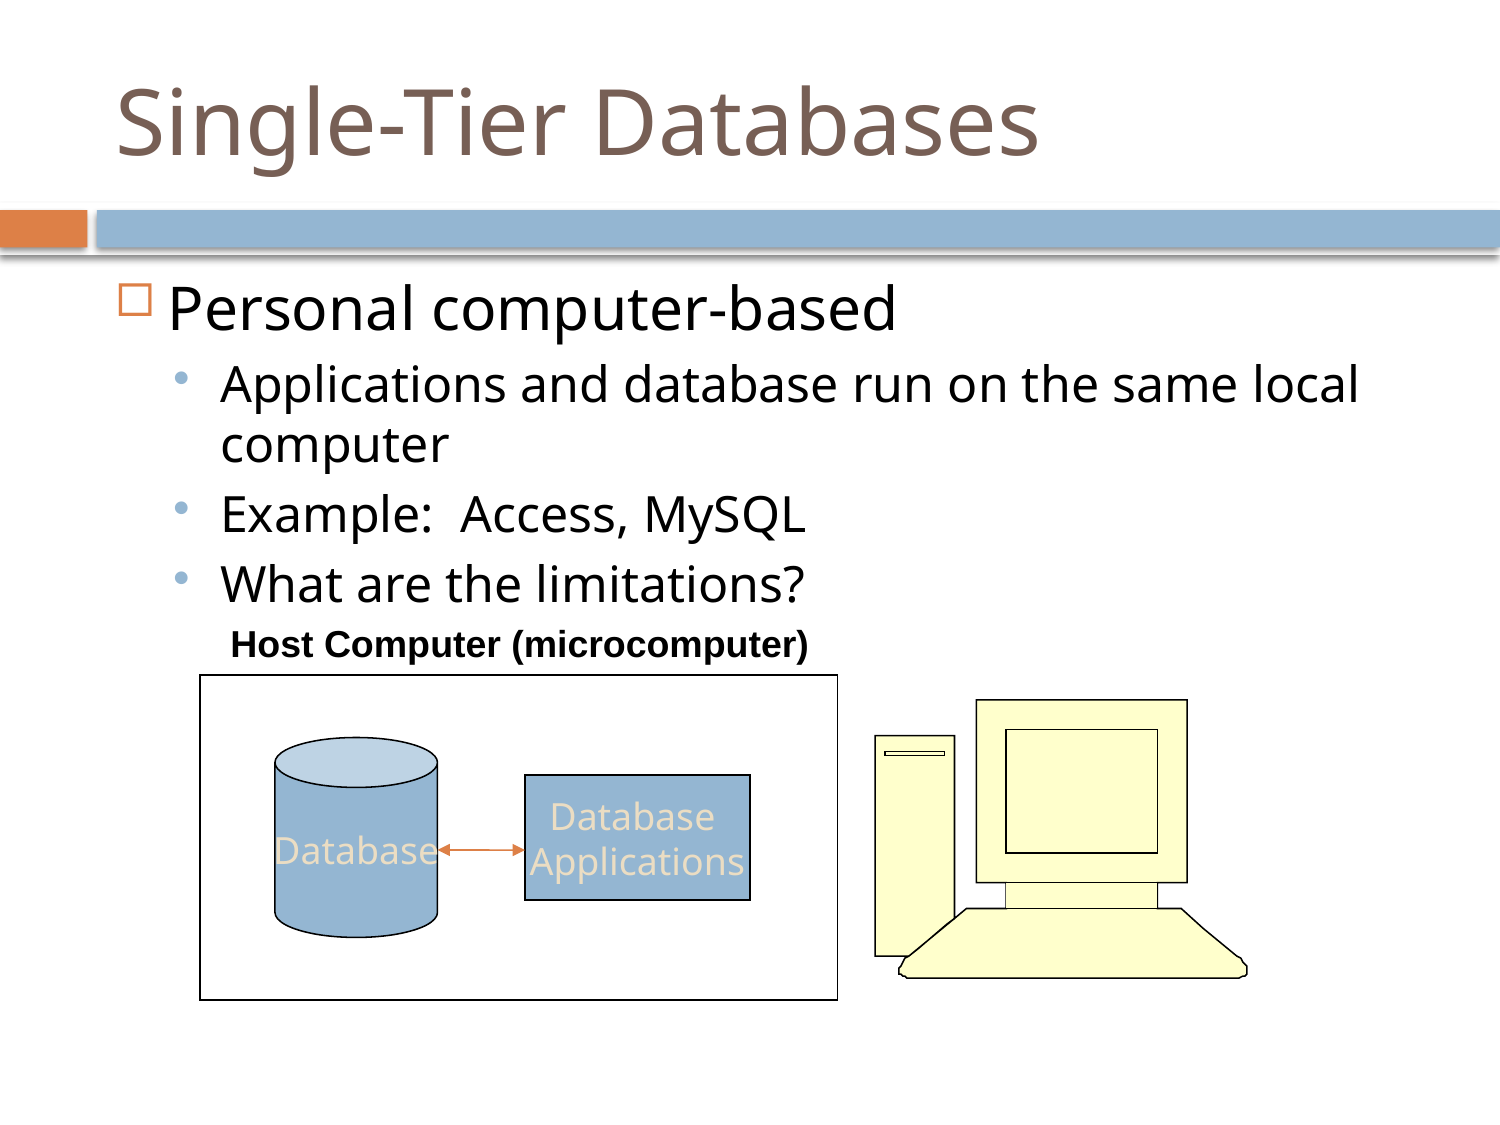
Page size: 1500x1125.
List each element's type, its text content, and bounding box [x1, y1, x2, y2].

text_box Host Computer (microcomputer) [215, 612, 825, 673]
text_box [437, 843, 526, 857]
text_box [200, 675, 838, 1000]
text_box Database Applications [524, 774, 750, 900]
text_box Database [274, 737, 438, 938]
list Personal computer-based Applications and database run on the same local computer Example: Access, MySQL What are the limitations? [100, 262, 1438, 1000]
title Single-Tier Databases [100, 37, 1438, 200]
text_box [875, 699, 1247, 979]
